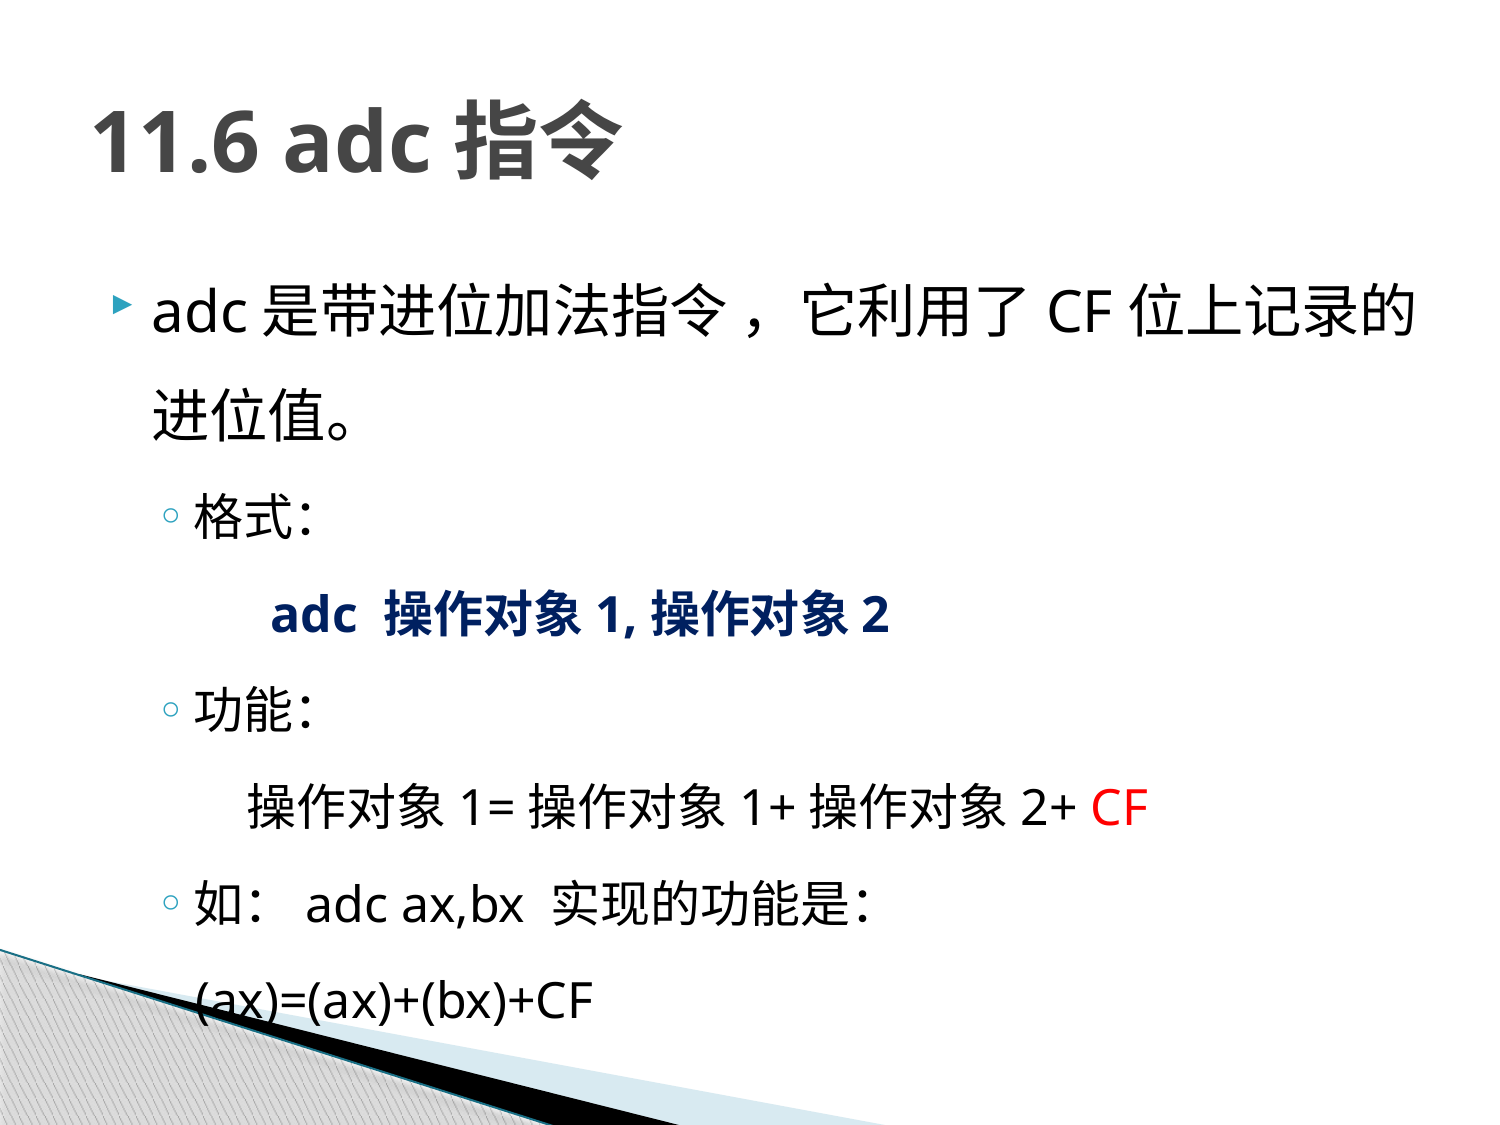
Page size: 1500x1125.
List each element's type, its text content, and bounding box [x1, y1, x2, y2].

list adc是带进位加法指令 ，它利用了CF位上记录的进位值。 格式： adc 操作对象1,操作对象2 功能： 操作对象1=操作对象1+操作对象2+ CF 如：adc ax,bx 实现的功能是： (ax)=(ax)+(bx)+CF [76, 231, 1447, 1071]
title 11.6 adc指令 [75, 45, 1425, 233]
